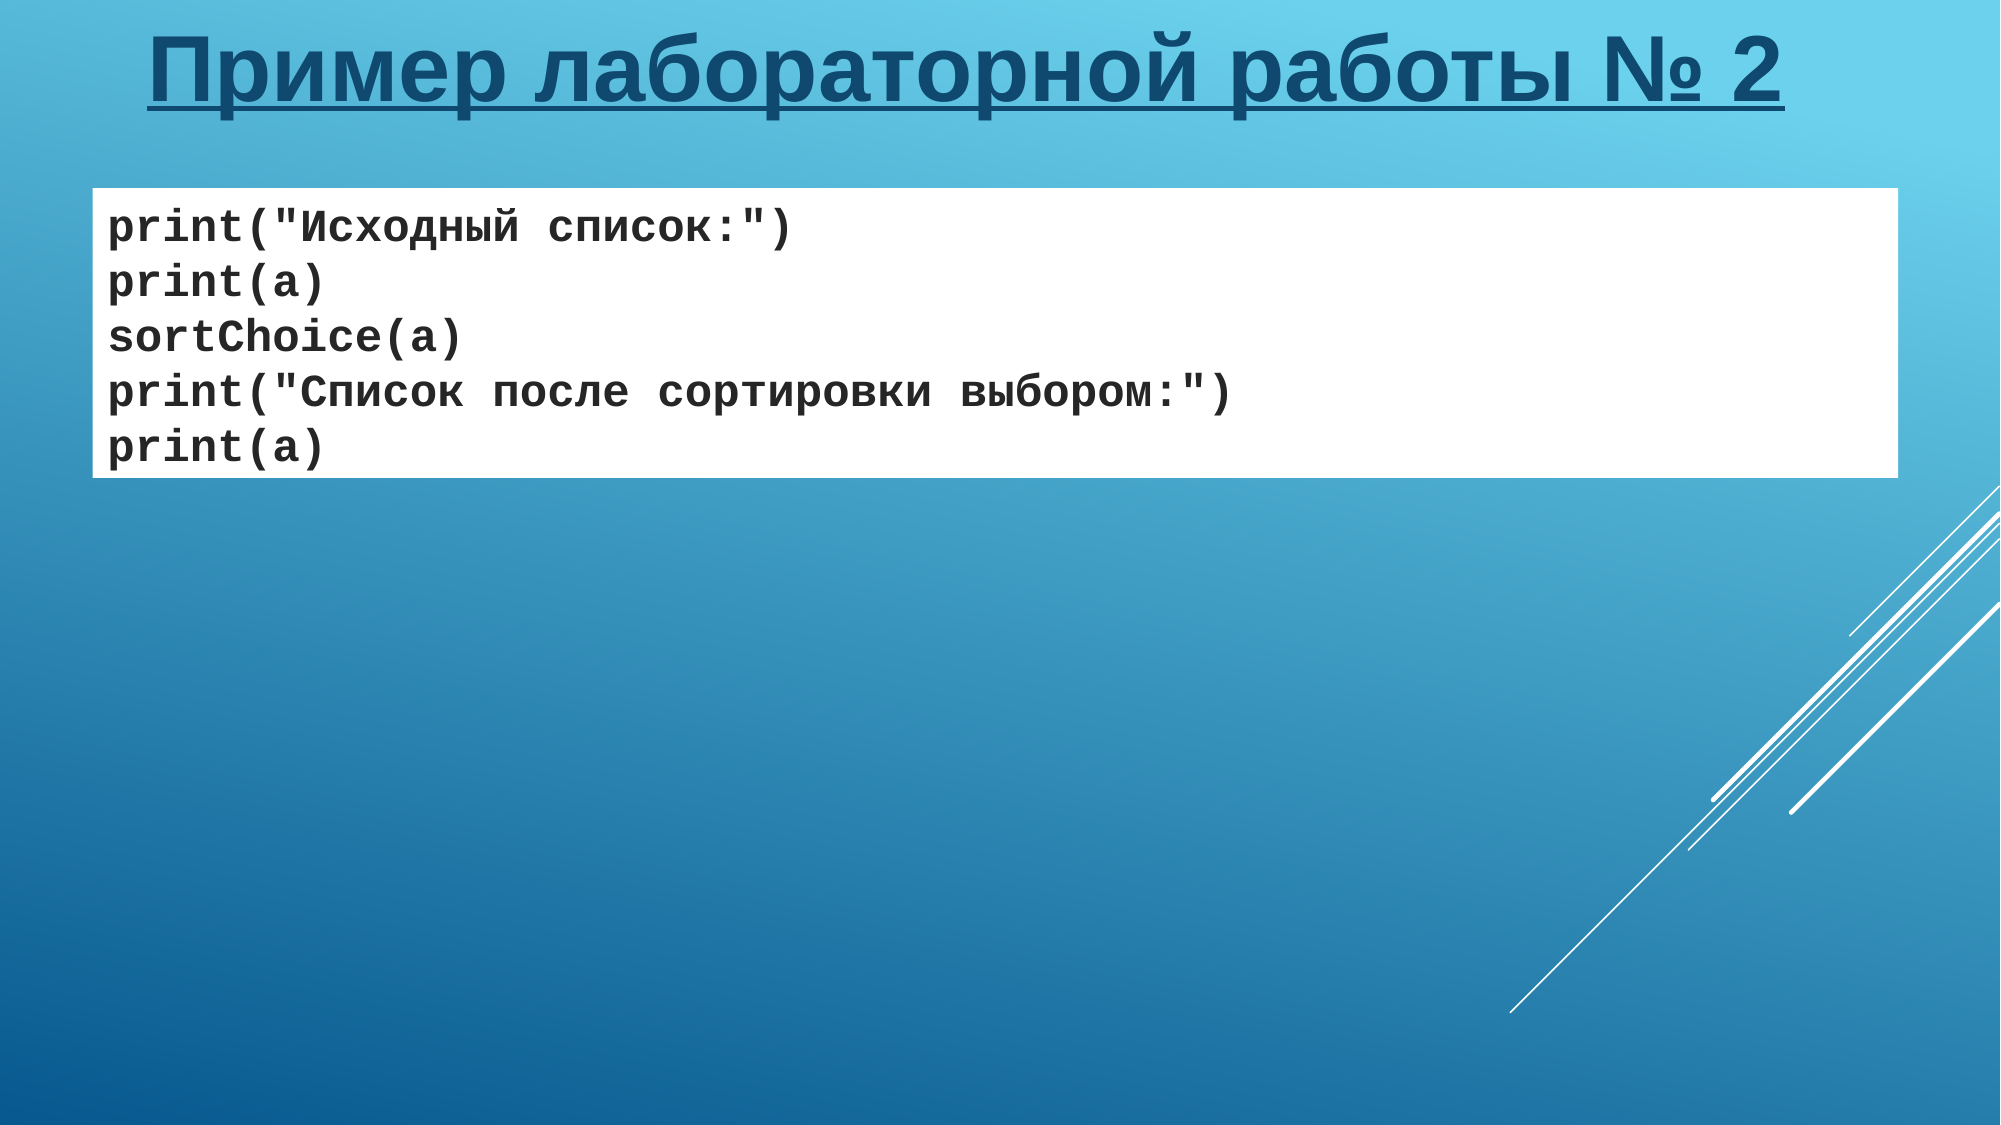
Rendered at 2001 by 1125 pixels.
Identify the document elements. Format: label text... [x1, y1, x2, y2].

text_box Пример лабораторной работы № 2 [92, 0, 1840, 128]
text_box print("Исходный список:") print(a) sortChoice(a) print("Список после сортировки выбором:") print(a) [92, 188, 1899, 478]
